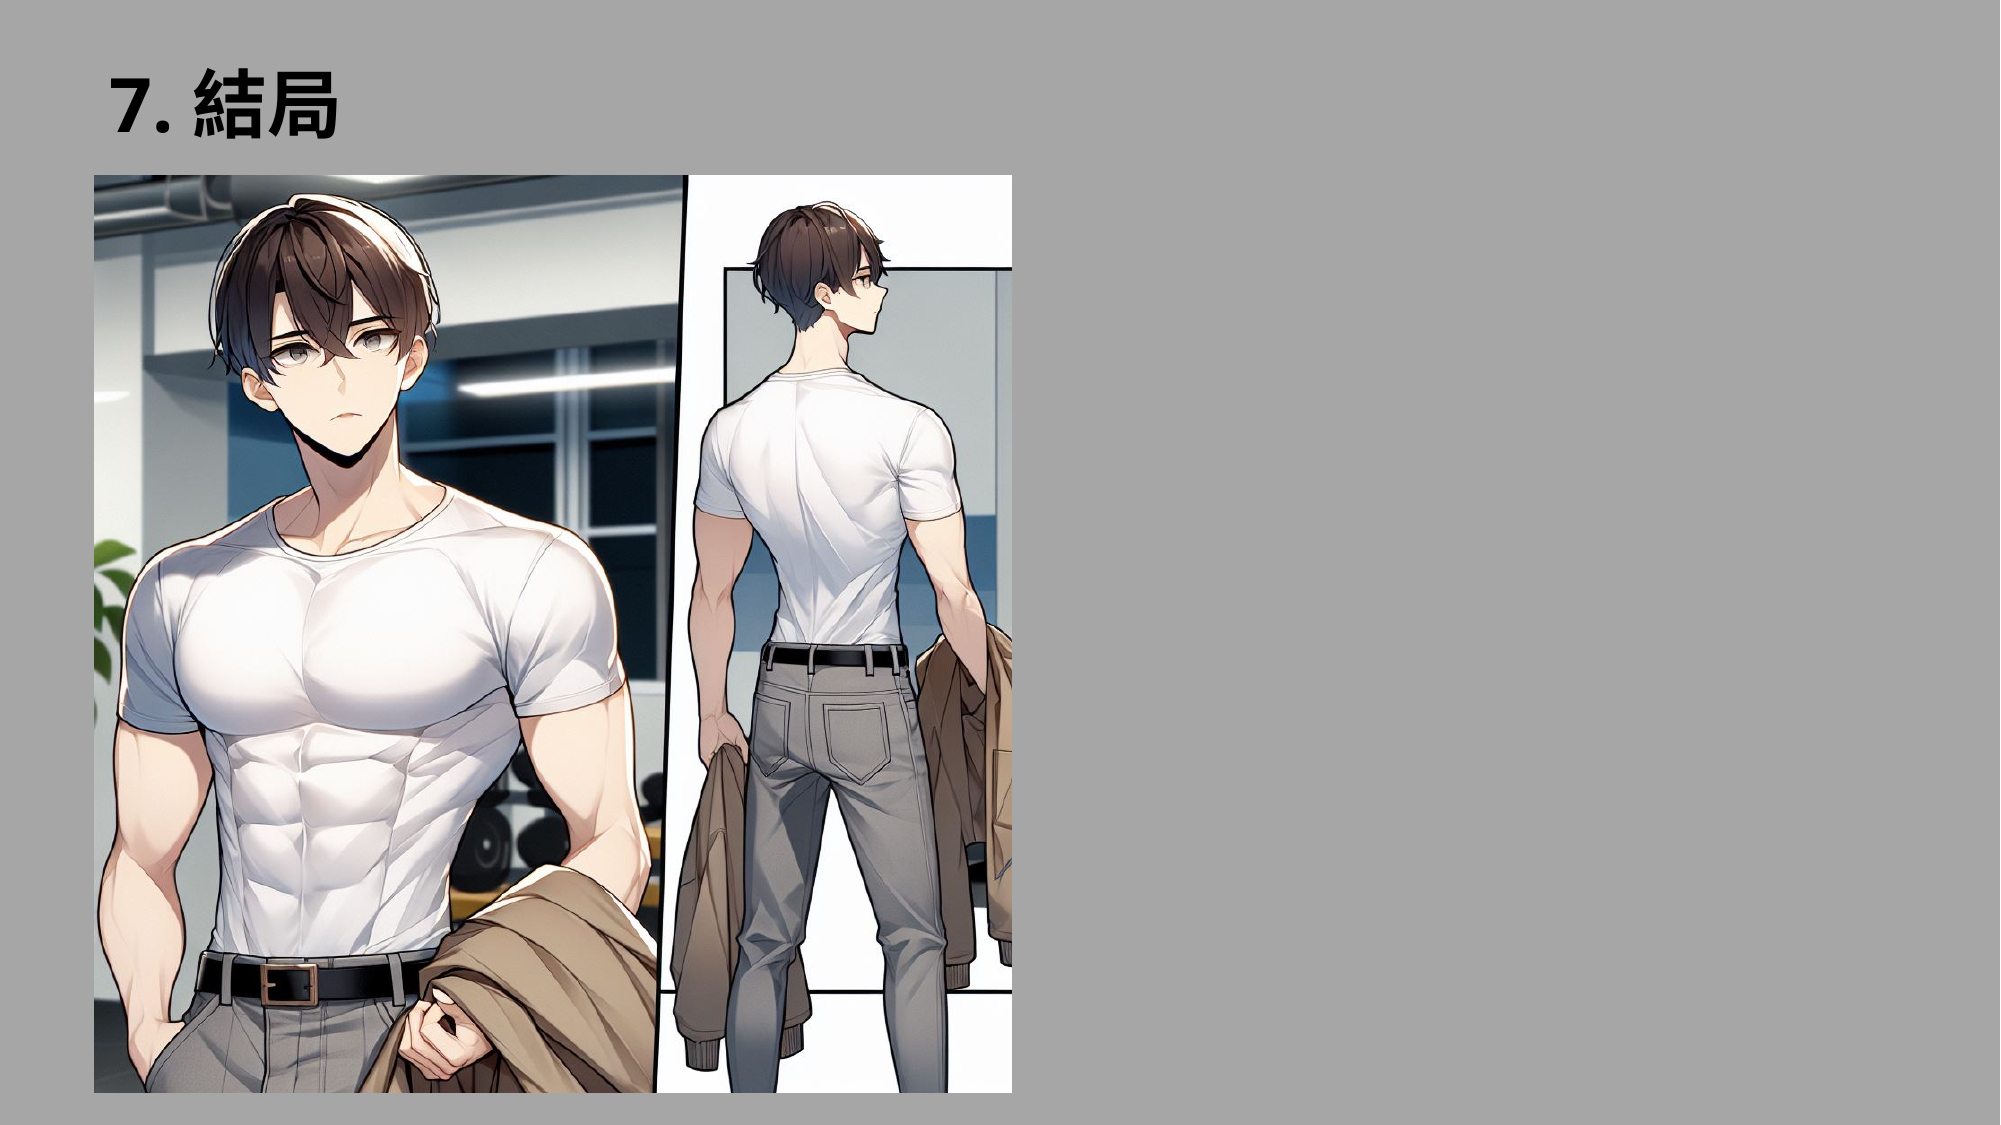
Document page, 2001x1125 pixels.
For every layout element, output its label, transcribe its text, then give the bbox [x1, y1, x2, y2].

title 7.結局 [94, 0, 1820, 218]
picture [94, 175, 1012, 1093]
